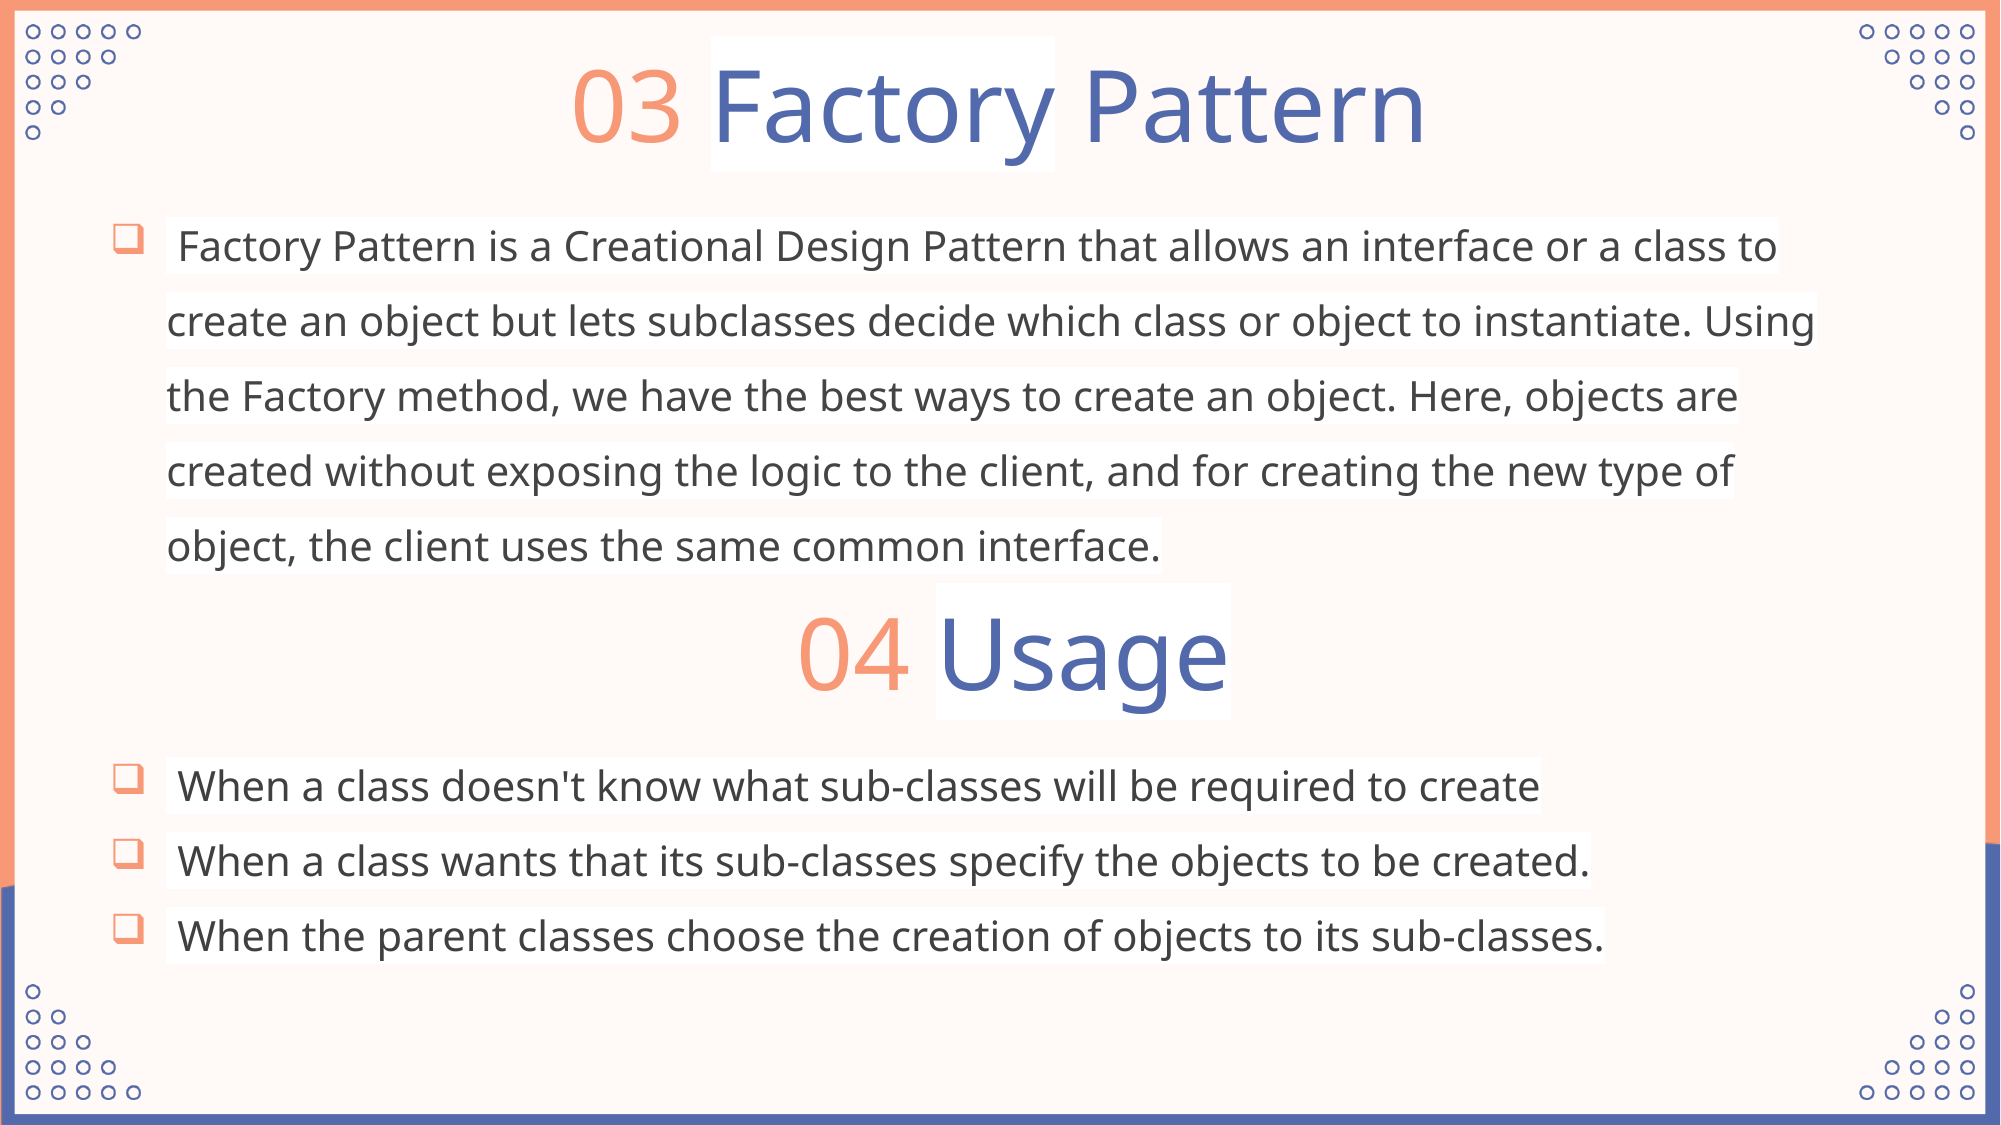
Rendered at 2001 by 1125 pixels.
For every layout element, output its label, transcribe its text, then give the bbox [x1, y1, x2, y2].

text_box 03 Factory Pattern [14, 35, 1986, 170]
text_box Factory Pattern is a Creational Design Pattern that allows an interface or a class to create an object but lets subclasses decide which class or object to instantiate. Using the Factory method, we have the best ways to create an object. Here, objects are created without exposing the logic to the client, and for creating the new type of object, the client uses the same common interface. [95, 187, 1865, 578]
picture [3, 842, 2000, 1125]
picture [1859, 24, 1975, 35]
picture [1859, 984, 1975, 1100]
picture [25, 24, 141, 35]
text_box 04 Usage [15, 582, 1987, 718]
picture [25, 984, 141, 1100]
text_box When a class doesn't know what sub-classes will be required to create When a class wants that its sub-classes specify the objects to be created. When the parent classes choose the creation of objects to its sub-classes. [95, 727, 1865, 967]
